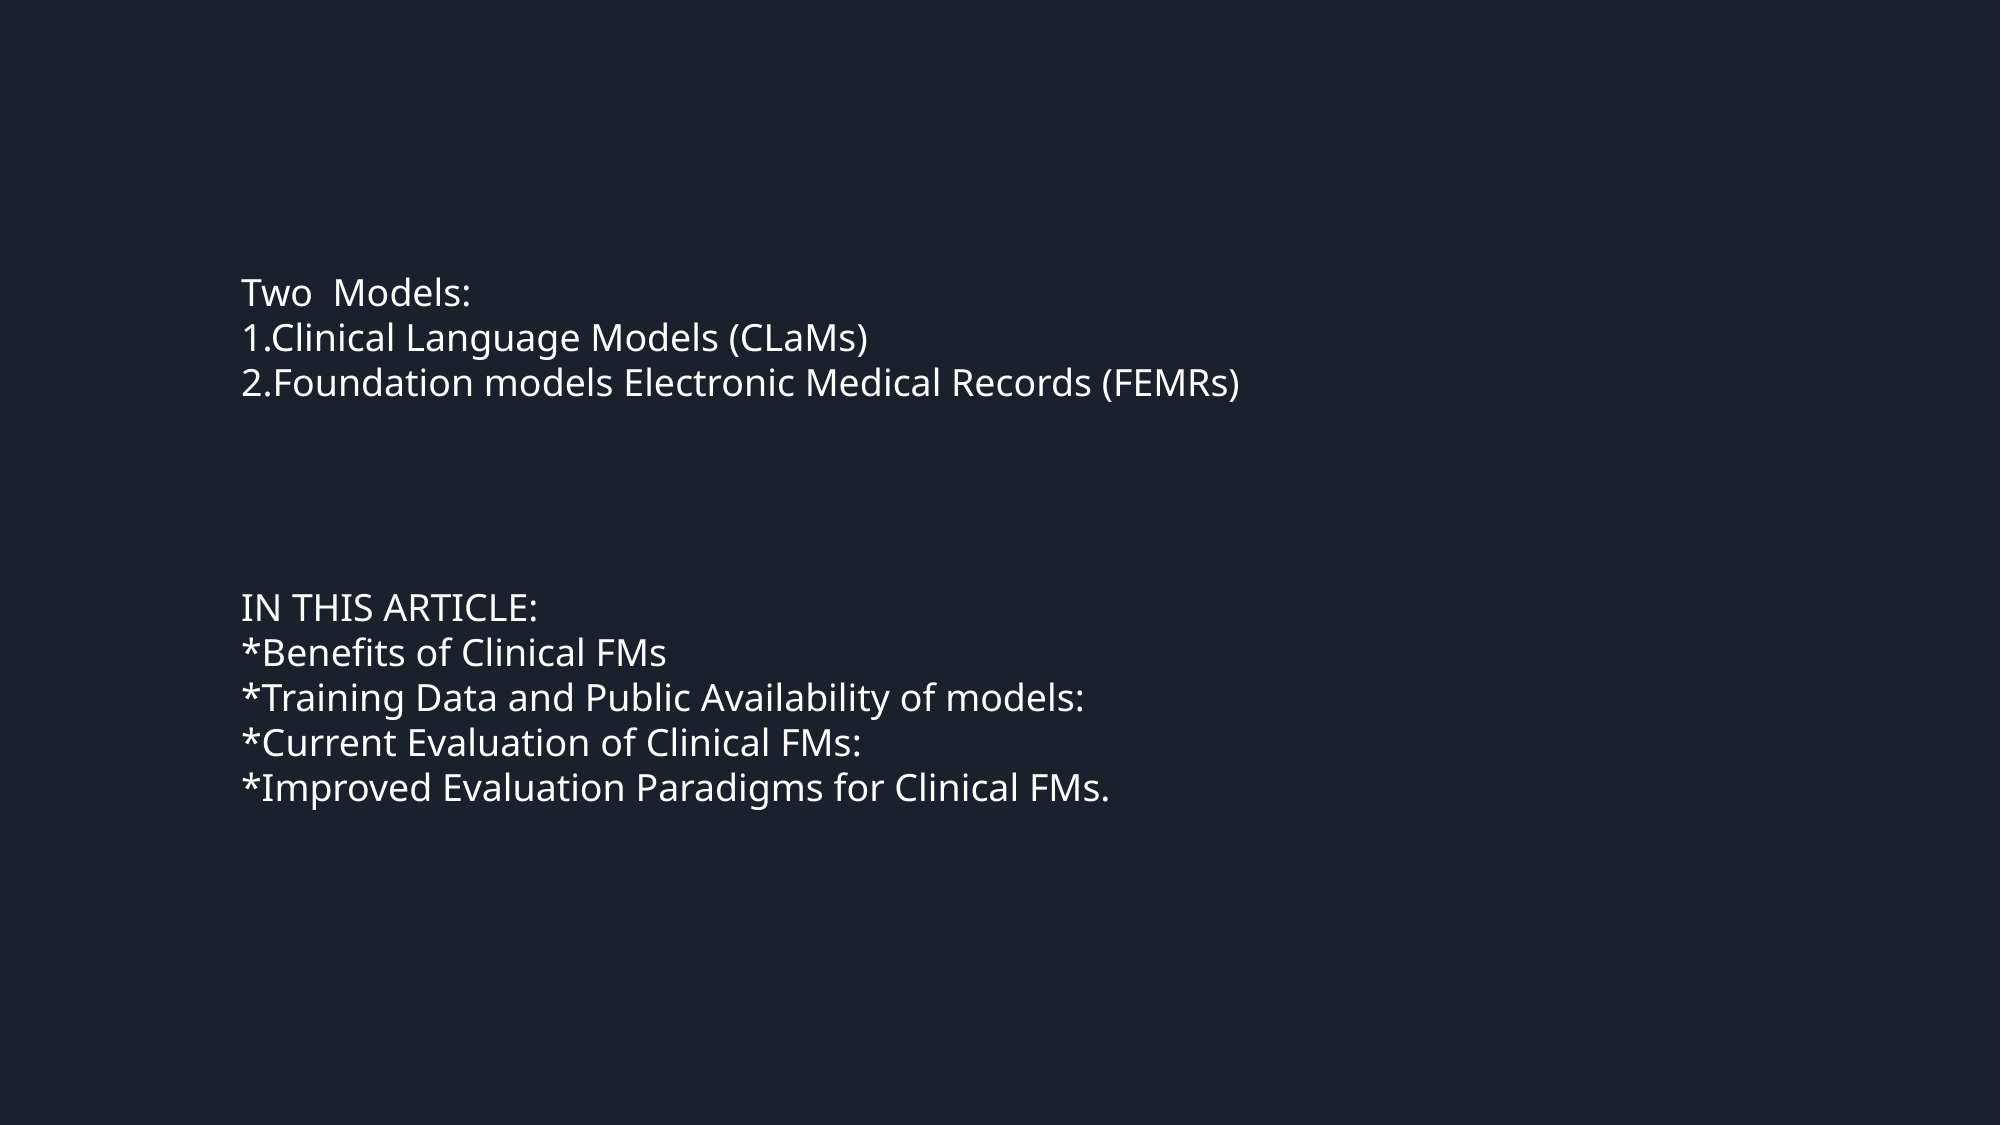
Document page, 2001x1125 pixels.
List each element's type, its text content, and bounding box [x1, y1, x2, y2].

text_box Two Models: 1.Clinical Language Models (CLaMs) 2.Foundation models Electronic Medical Records (FEMRs) IN THIS ARTICLE: *Benefits of Clinical FMs *Training Data and Public Availability of models: *Current Evaluation of Clinical FMs: *Improved Evaluation Paradigms for Clinical FMs. [225, 81, 1818, 817]
